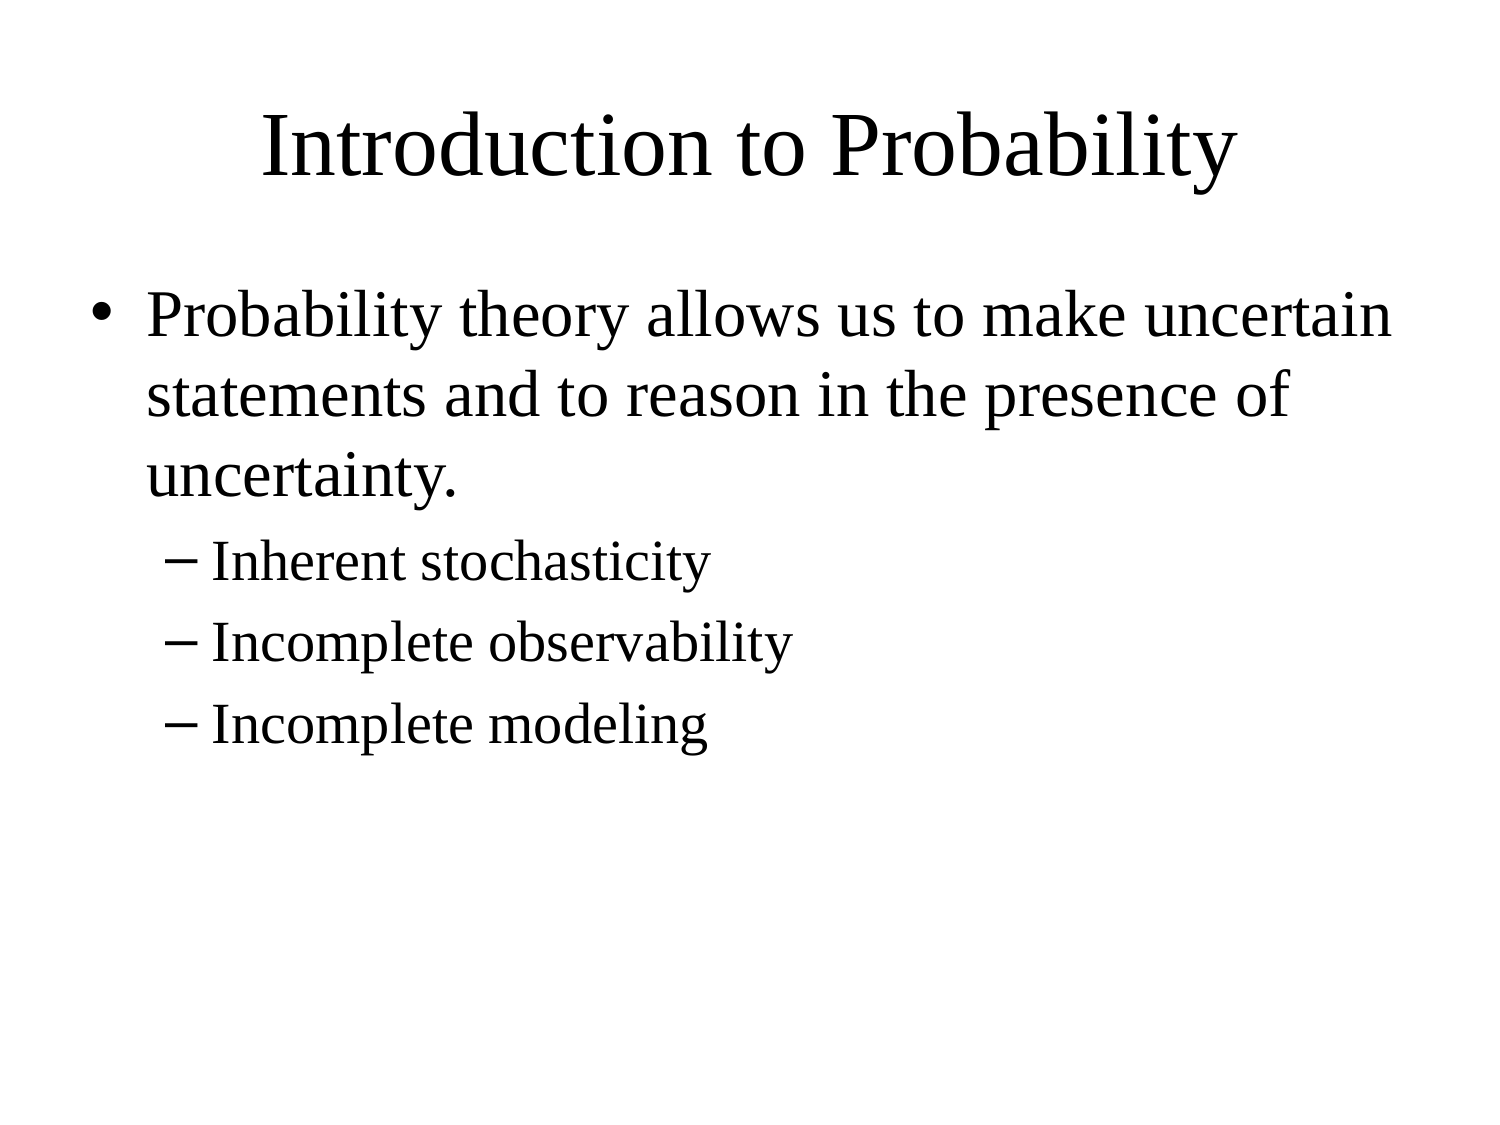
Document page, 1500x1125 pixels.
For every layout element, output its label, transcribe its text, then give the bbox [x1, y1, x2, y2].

title Introduction to Probability [75, 45, 1425, 233]
list Probability theory allows us to make uncertain statements and to reason in the presence of uncertainty. Inherent stochasticity Incomplete observability Incomplete modeling [75, 262, 1425, 1006]
